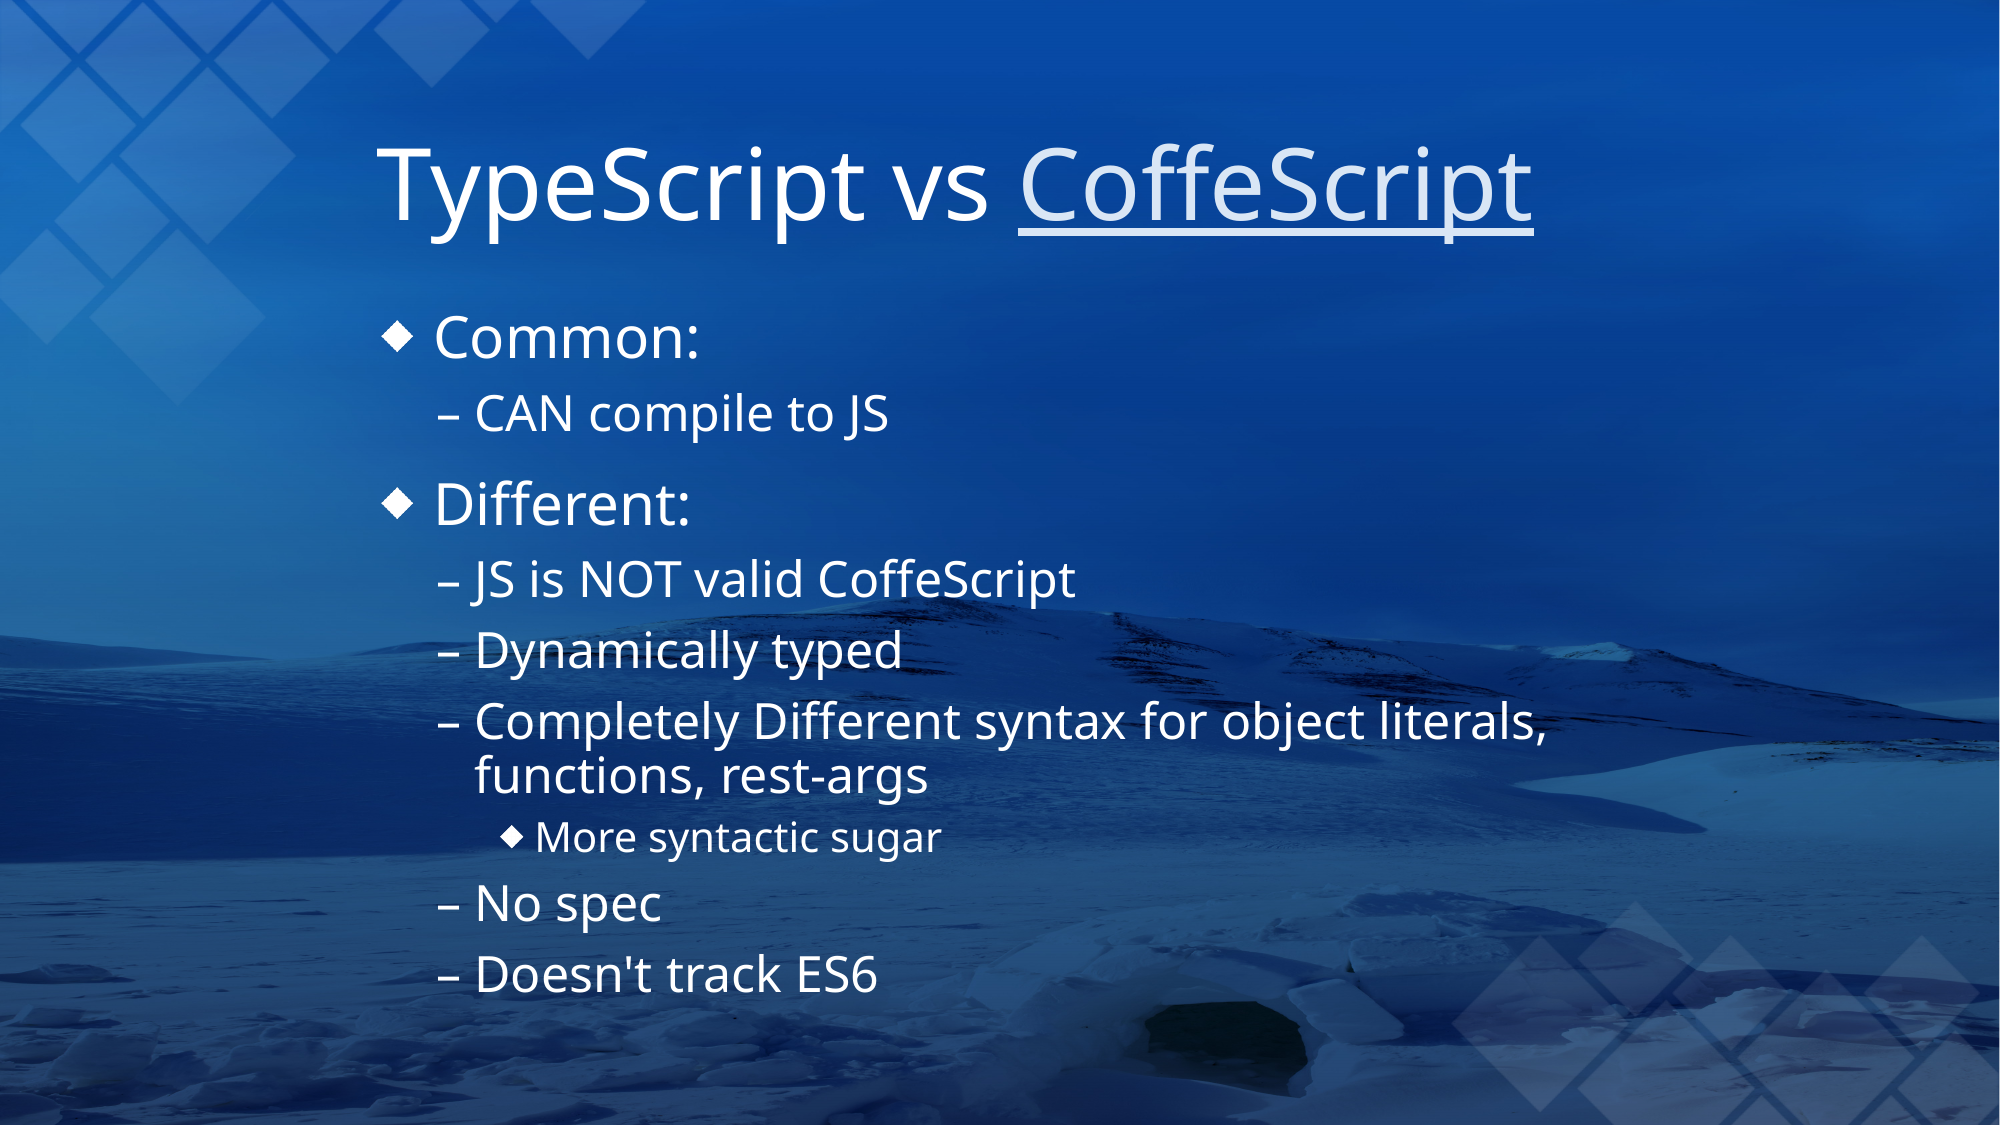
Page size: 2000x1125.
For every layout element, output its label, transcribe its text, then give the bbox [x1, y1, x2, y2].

list Common: CAN compile to JS Different: JS is NOT valid CoffeScript Dynamically typed Completely Different syntax for object literals, functions, rest-args More syntactic sugar No spec Doesn't track ES6 [361, 301, 1685, 1014]
title TypeScript vs CoffeScript [361, 62, 1685, 250]
picture [0, 0, 2000, 1125]
